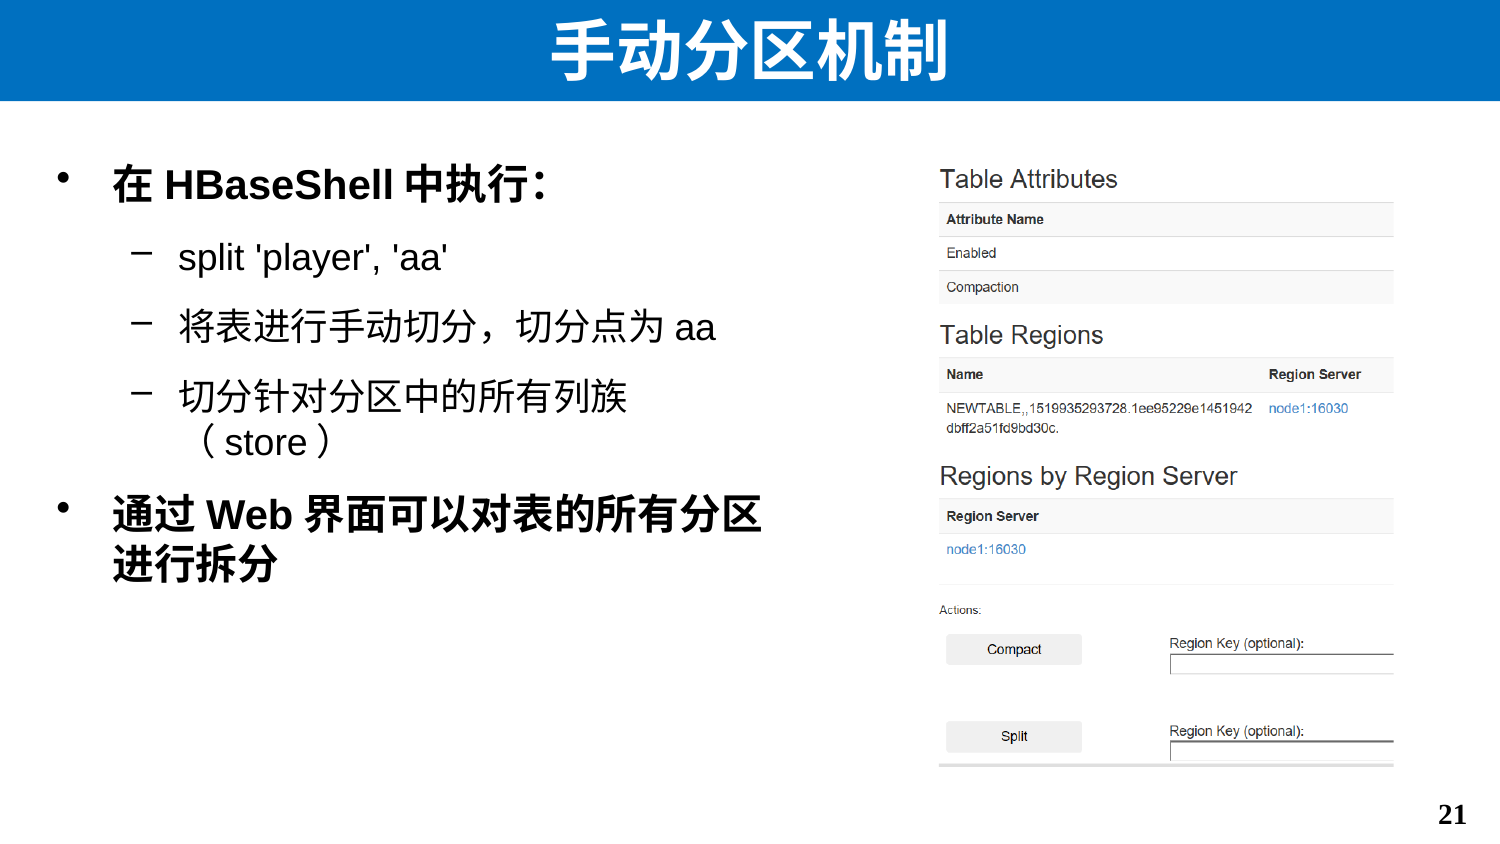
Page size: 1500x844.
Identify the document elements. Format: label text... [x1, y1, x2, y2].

title 手动分区机制 [0, 0, 1500, 102]
picture [938, 136, 1394, 768]
list 在HBaseShell中执行： split 'player', 'aa' 将表进行手动切分，切分点为aa 切分针对分区中的所有列族（store） 通过Web界面可以对表的所有分区进行拆分 [41, 150, 809, 754]
